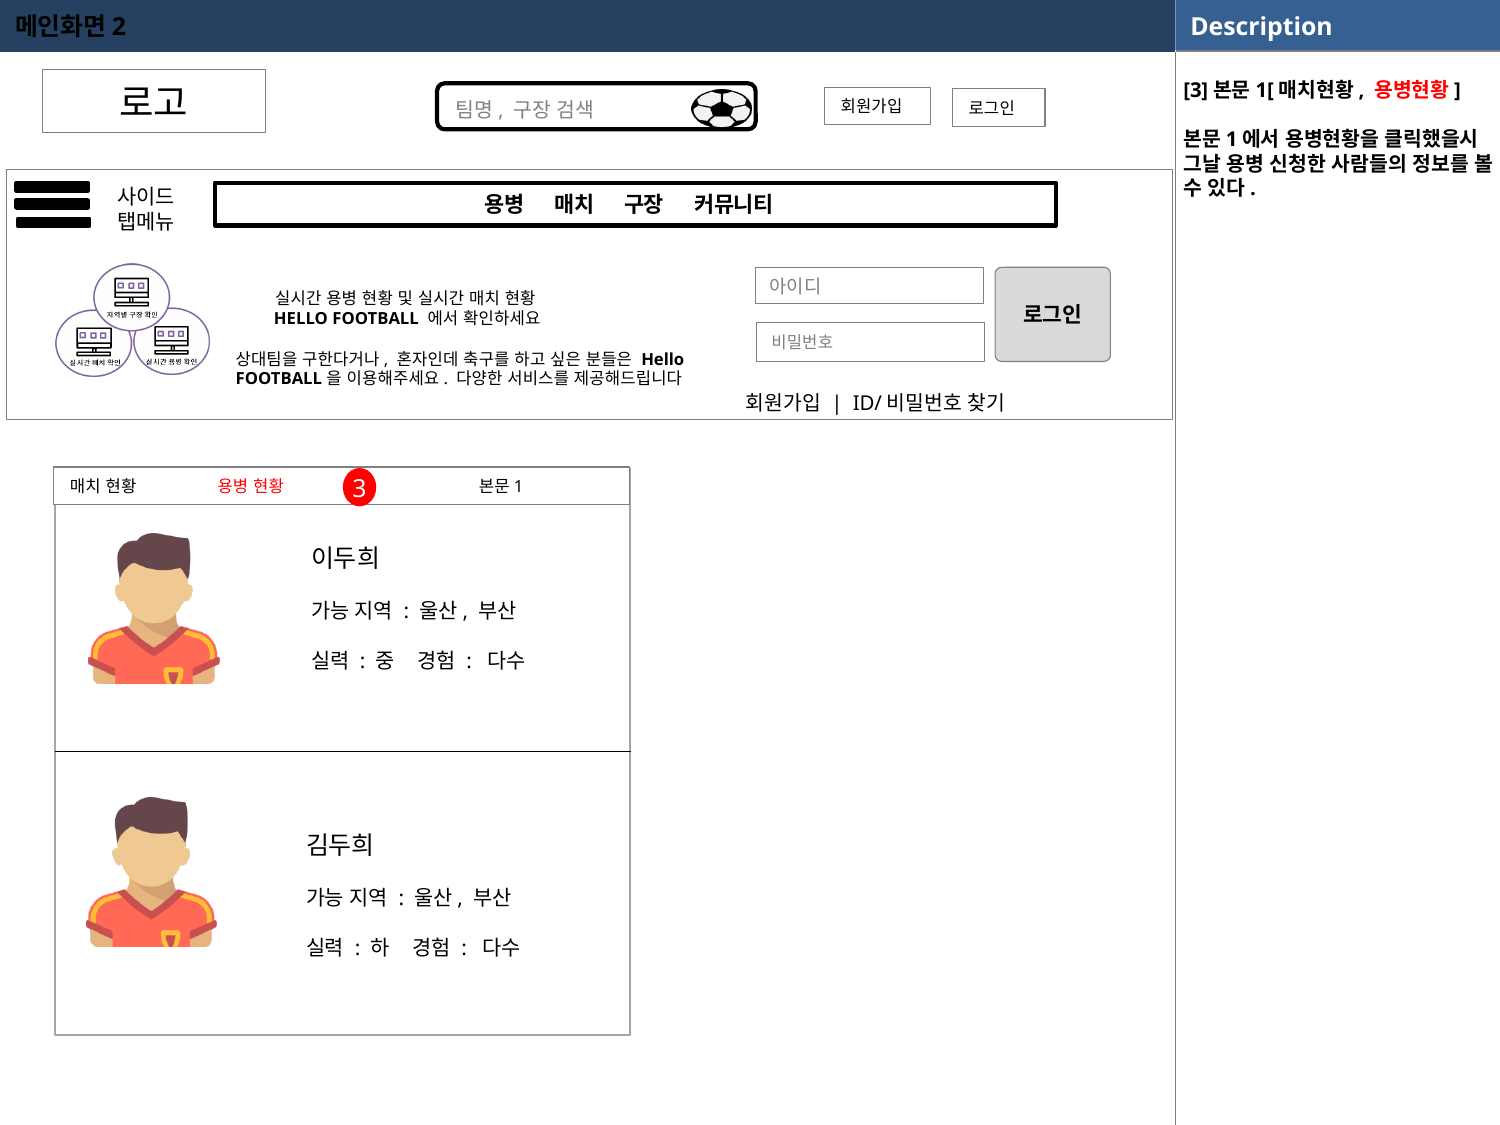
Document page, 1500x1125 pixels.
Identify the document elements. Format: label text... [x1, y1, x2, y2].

picture [54, 263, 210, 377]
text_box 로그인 [992, 265, 1113, 364]
text_box [4, 167, 1174, 422]
text_box 매치 현황 용병 현황 본문1 [52, 465, 358, 507]
text_box [53, 756, 632, 1037]
text_box [14, 198, 90, 210]
picture [78, 533, 229, 684]
text_box [16, 217, 91, 228]
text_box 로고 [40, 67, 267, 134]
text_box 아이디 [753, 265, 985, 306]
text_box [3]본문1[매치현황, 용병현황] 본문1에서 용병현황을 클릭했을시 그날 용병 신청한 사람들의 정보를 볼 수 있다. [1175, 51, 1500, 1125]
text_box [53, 507, 632, 754]
text_box [14, 181, 90, 193]
text_box 회원가입 | ID/비밀번호 찾기 [730, 371, 1105, 423]
text_box [434, 81, 758, 132]
text_box 사이드 탭메뉴 [102, 176, 218, 241]
text_box 로그인 [950, 87, 1047, 129]
text_box 회원가입 [822, 85, 933, 127]
list 메인화면2 [0, 0, 1143, 52]
picture [690, 88, 752, 128]
text_box 비밀번호 [761, 320, 987, 364]
text_box 3 [340, 465, 379, 509]
text_box 팀명, 구장 검색 [445, 93, 628, 126]
text_box 용병 매치 구장 커뮤니티 [213, 181, 1058, 228]
picture [76, 796, 227, 947]
text_box 실시간 용병 현황 및 실시간 매치 현황 HELLO FOOTBALL 에서 확인하세요 상대팀을 구한다거나, 혼자인데 축구를 하고 싶은 분들은 Hello FOOTBALL을 이용해주세요. 다양한 서비스를 제공해드립니다 [220, 275, 761, 396]
text_box 매치 현황 용병 현황 본문1 [361, 465, 632, 507]
